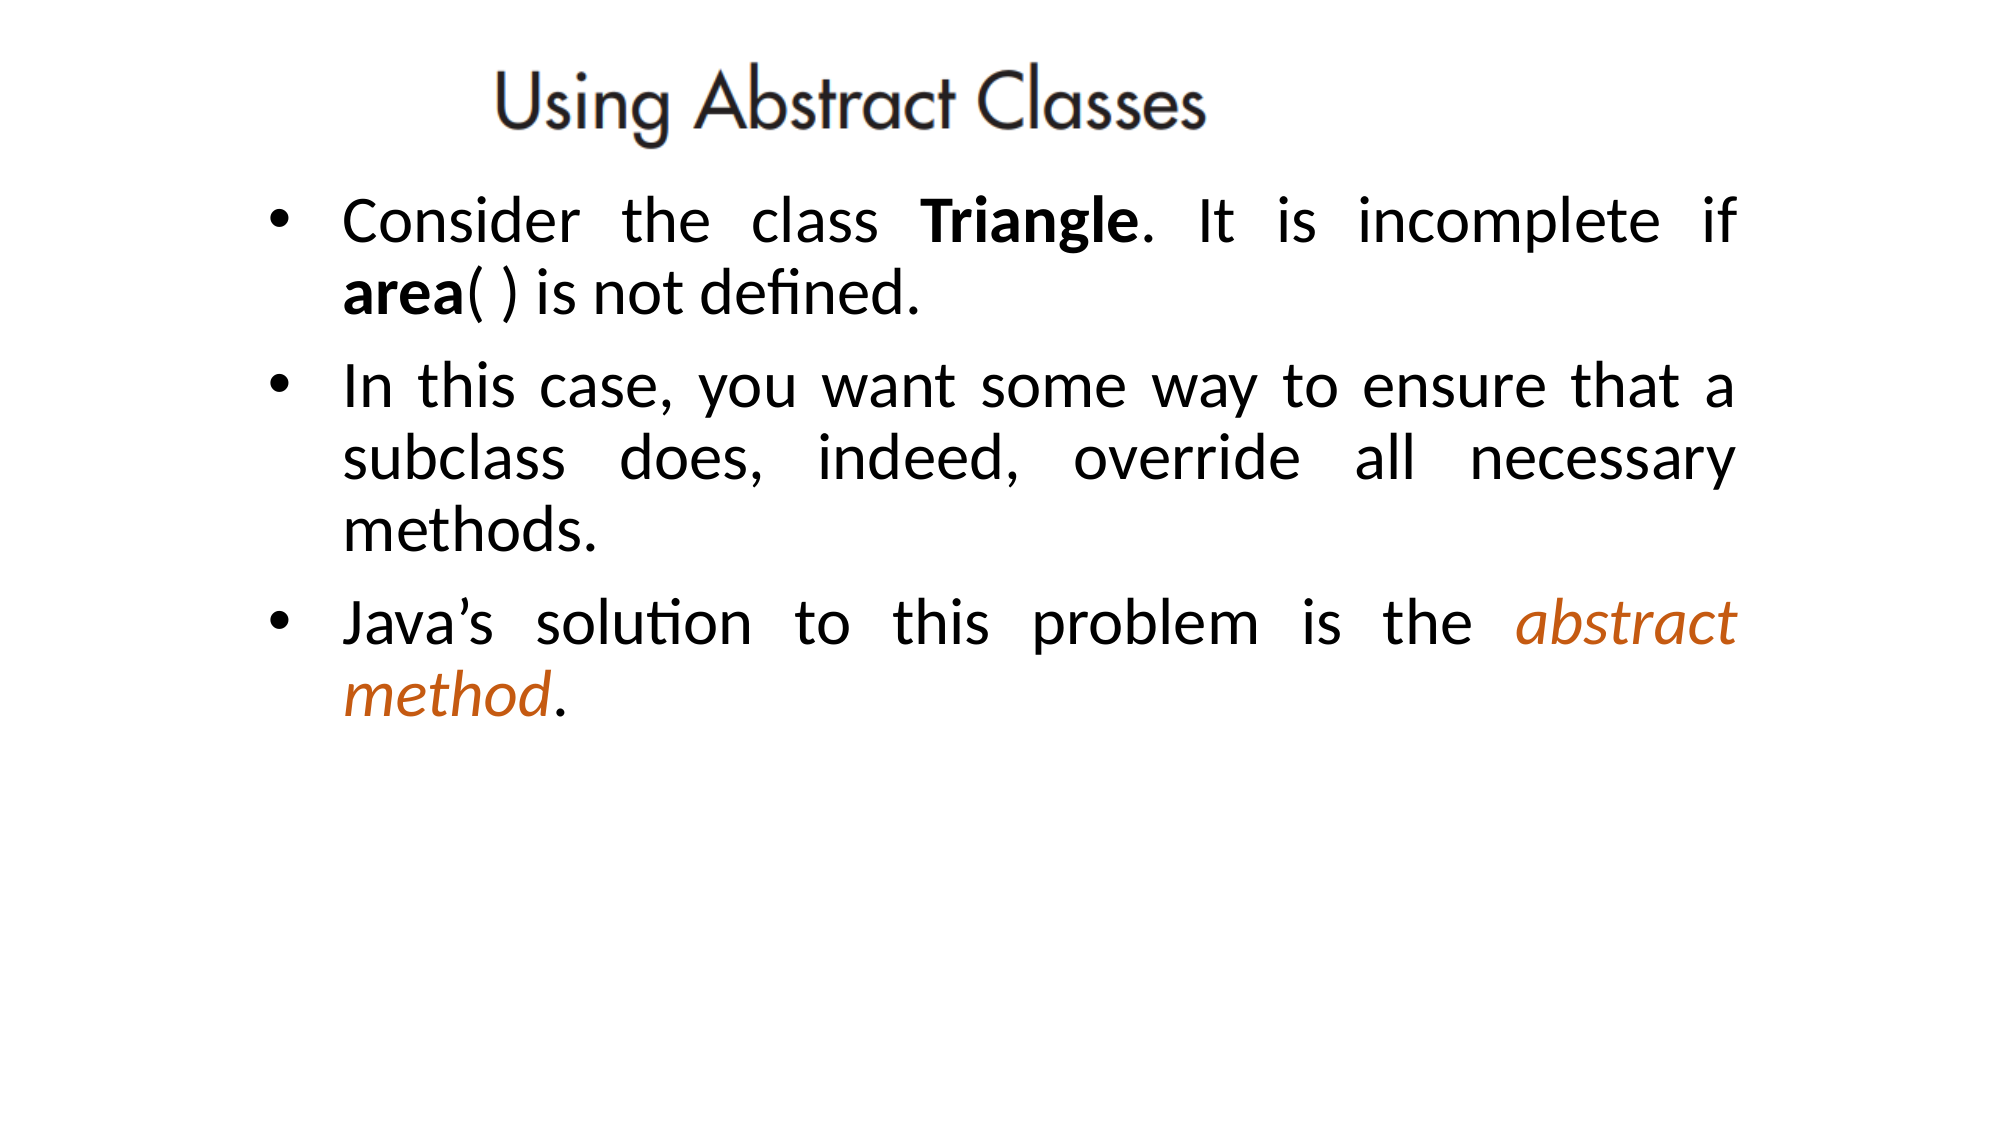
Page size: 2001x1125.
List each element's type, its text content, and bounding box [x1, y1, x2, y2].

subtitle Consider the class Triangle. It is incomplete if area( ) is not defined. In this case, you want some way to ensure that a subclass does, indeed, override all necessary methods. Java’s solution to this problem is the abstract method. [252, 56, 1753, 1055]
picture [484, 56, 1221, 154]
